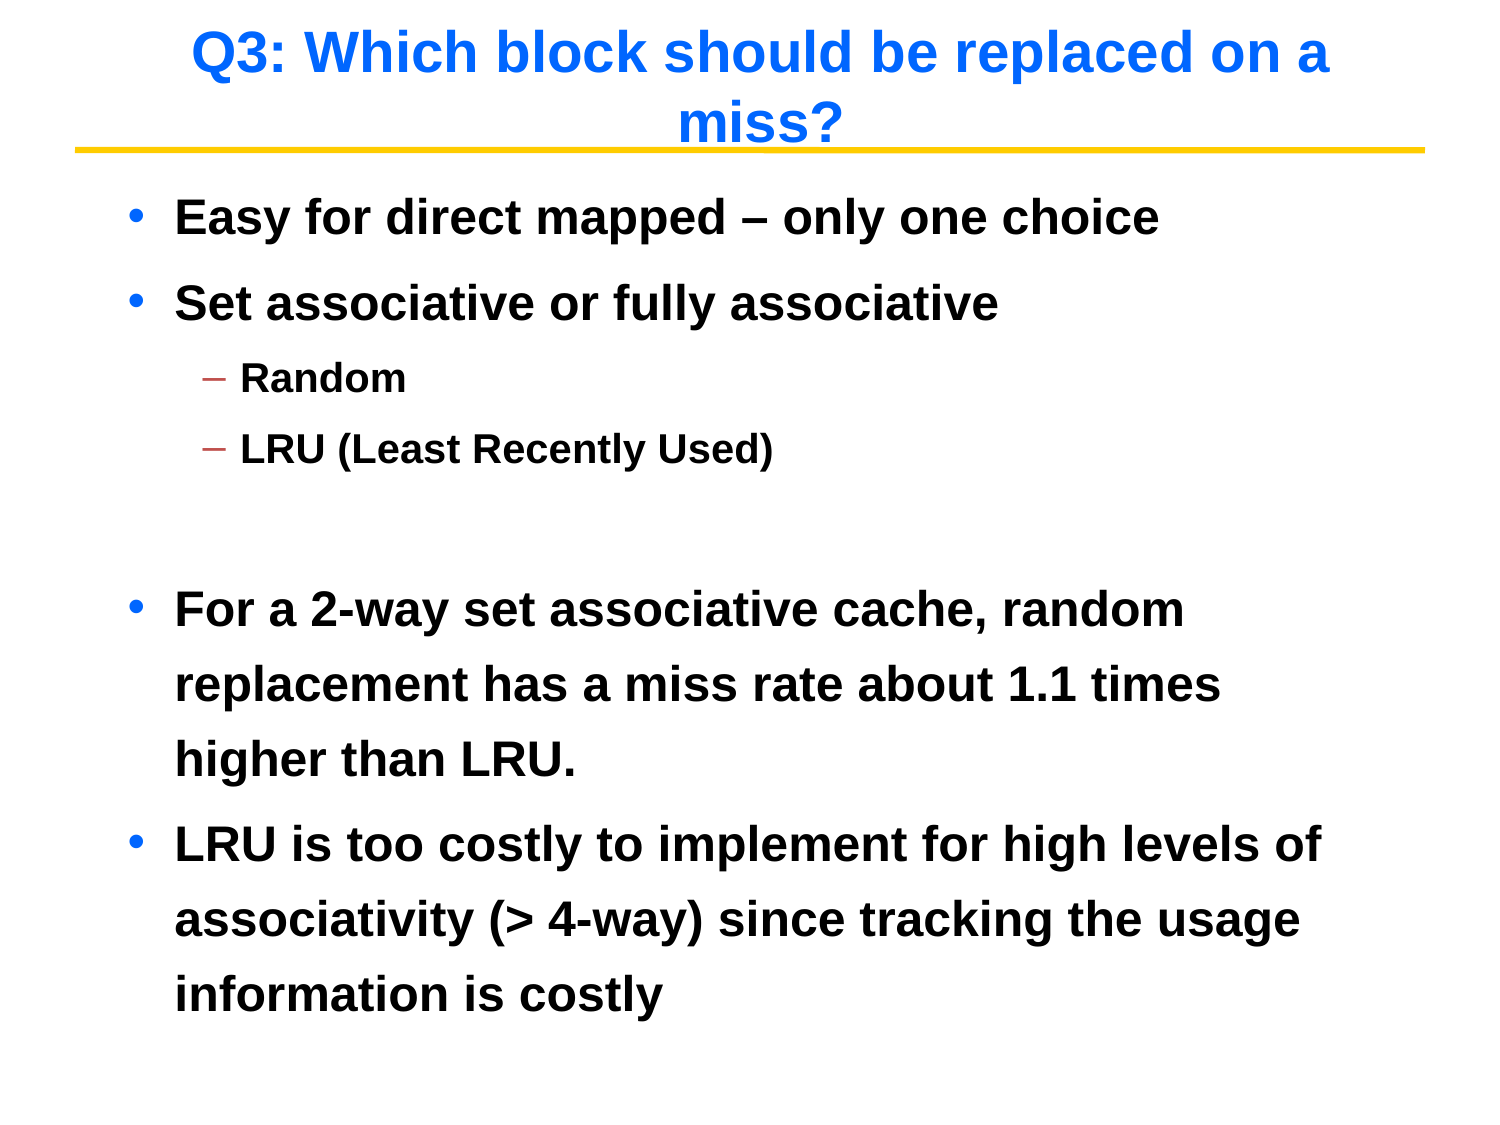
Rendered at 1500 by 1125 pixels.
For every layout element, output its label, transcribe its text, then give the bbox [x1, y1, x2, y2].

list Easy for direct mapped – only one choice Set associative or fully associative Random LRU (Least Recently Used) For a 2-way set associative cache, random replacement has a miss rate about 1.1 times higher than LRU. LRU is too costly to implement for high levels of associativity (> 4-way) since tracking the usage information is costly [112, 162, 1400, 900]
title Q3: Which block should be replaced on a miss? [87, 50, 1436, 120]
